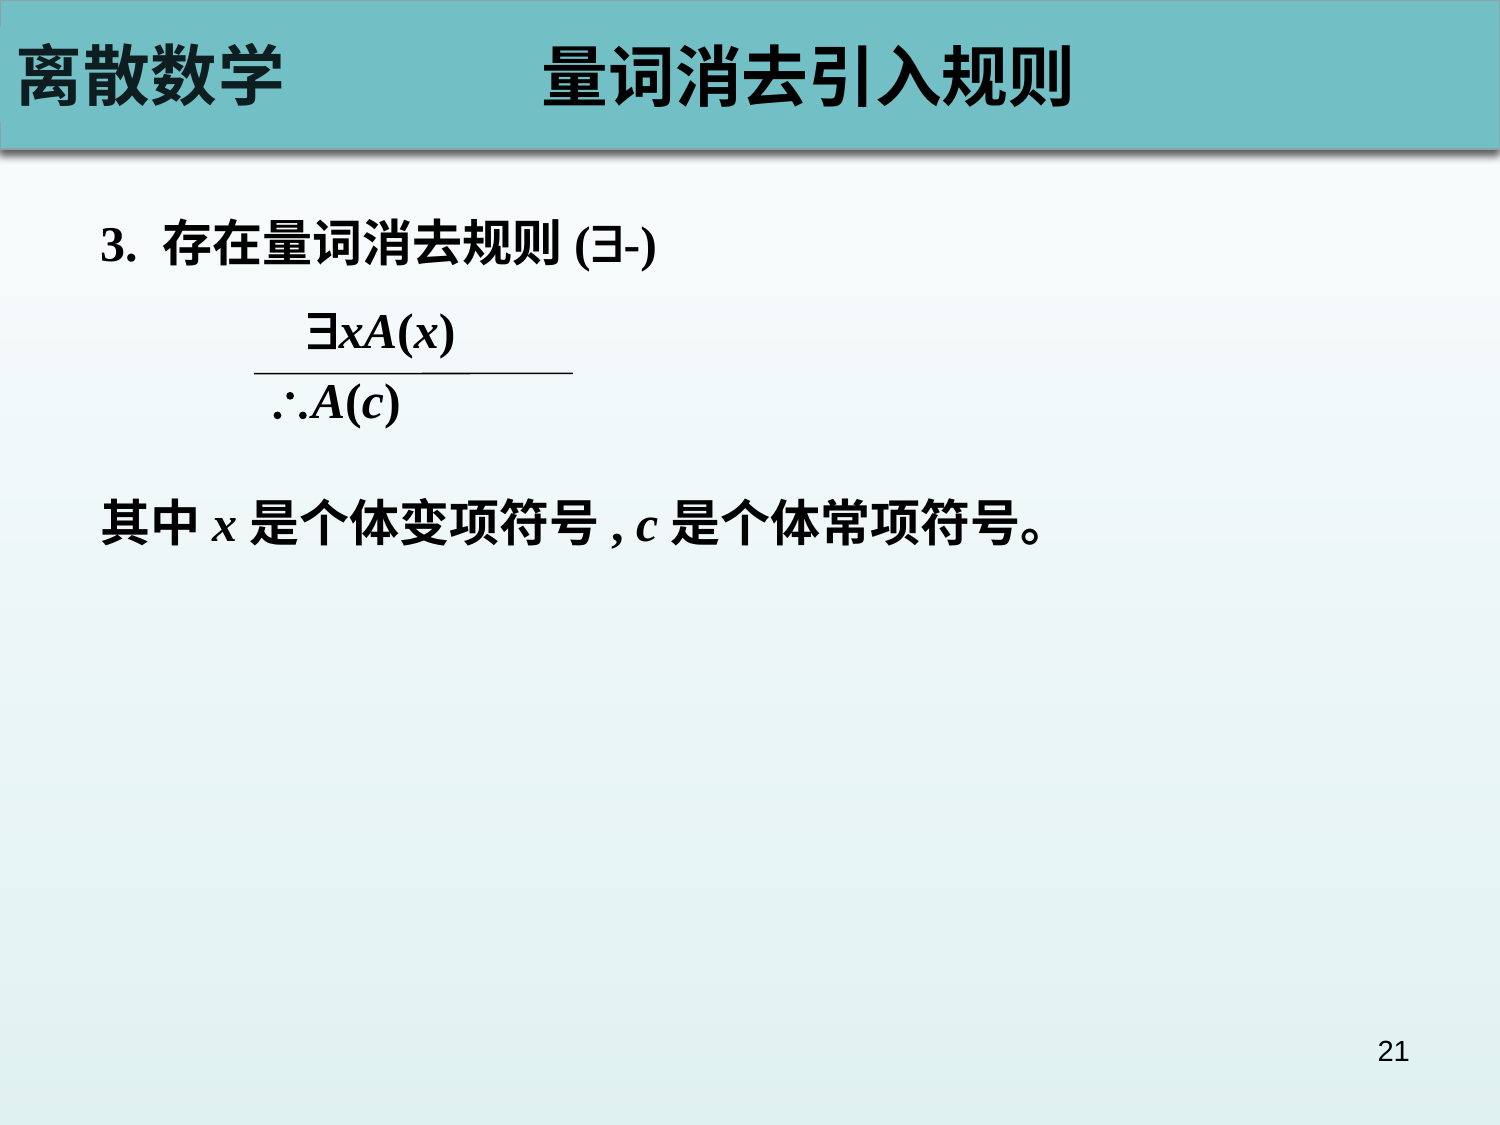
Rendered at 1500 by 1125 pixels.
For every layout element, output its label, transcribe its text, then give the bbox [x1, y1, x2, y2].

list 3. 存在量词消去规则(-) 其中x是个体变项符号, c是个体常项符号。 [85, 203, 1436, 681]
slide_number 21 [1074, 1024, 1425, 1103]
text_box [253, 290, 597, 440]
title 量词消去引入规则 [306, 40, 1311, 109]
